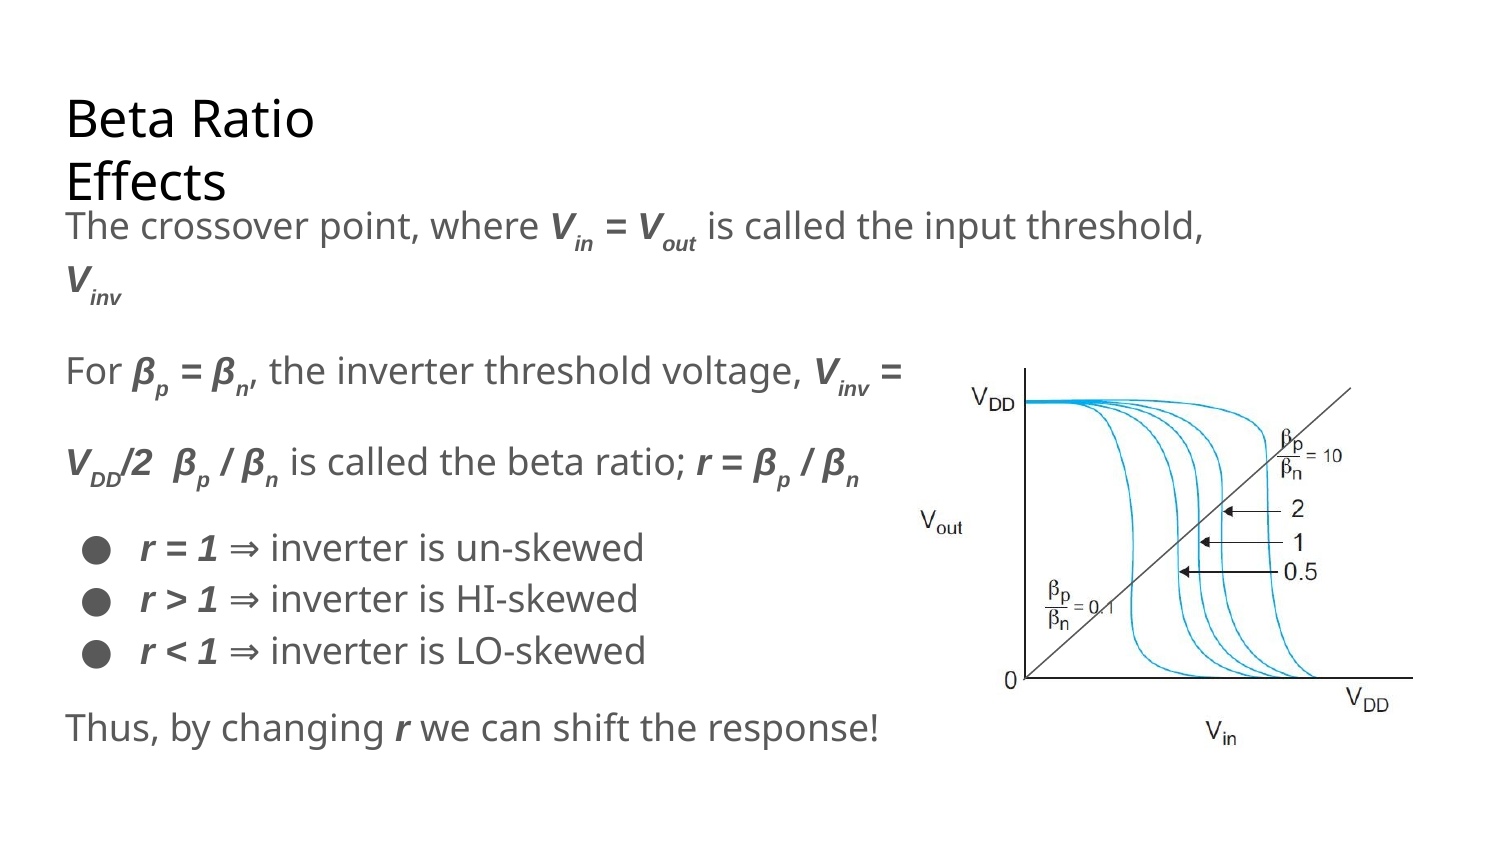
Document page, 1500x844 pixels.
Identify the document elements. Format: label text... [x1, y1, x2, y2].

text_box The crossover point, where Vin = Vout is called the input threshold, Vinv For βp = βn, the inverter threshold voltage, Vinv = VDD/2 βp / βn is called the beta ratio; r = βp / βn r = 1 ⇒ inverter is un-skewed r > 1 ⇒ inverter is HI-skewed r < 1 ⇒ inverter is LO-skewed Thus, by changing r we can shift the response! [54, 199, 1239, 749]
title Beta Ratio Effects [63, 82, 486, 199]
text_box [916, 368, 1414, 749]
